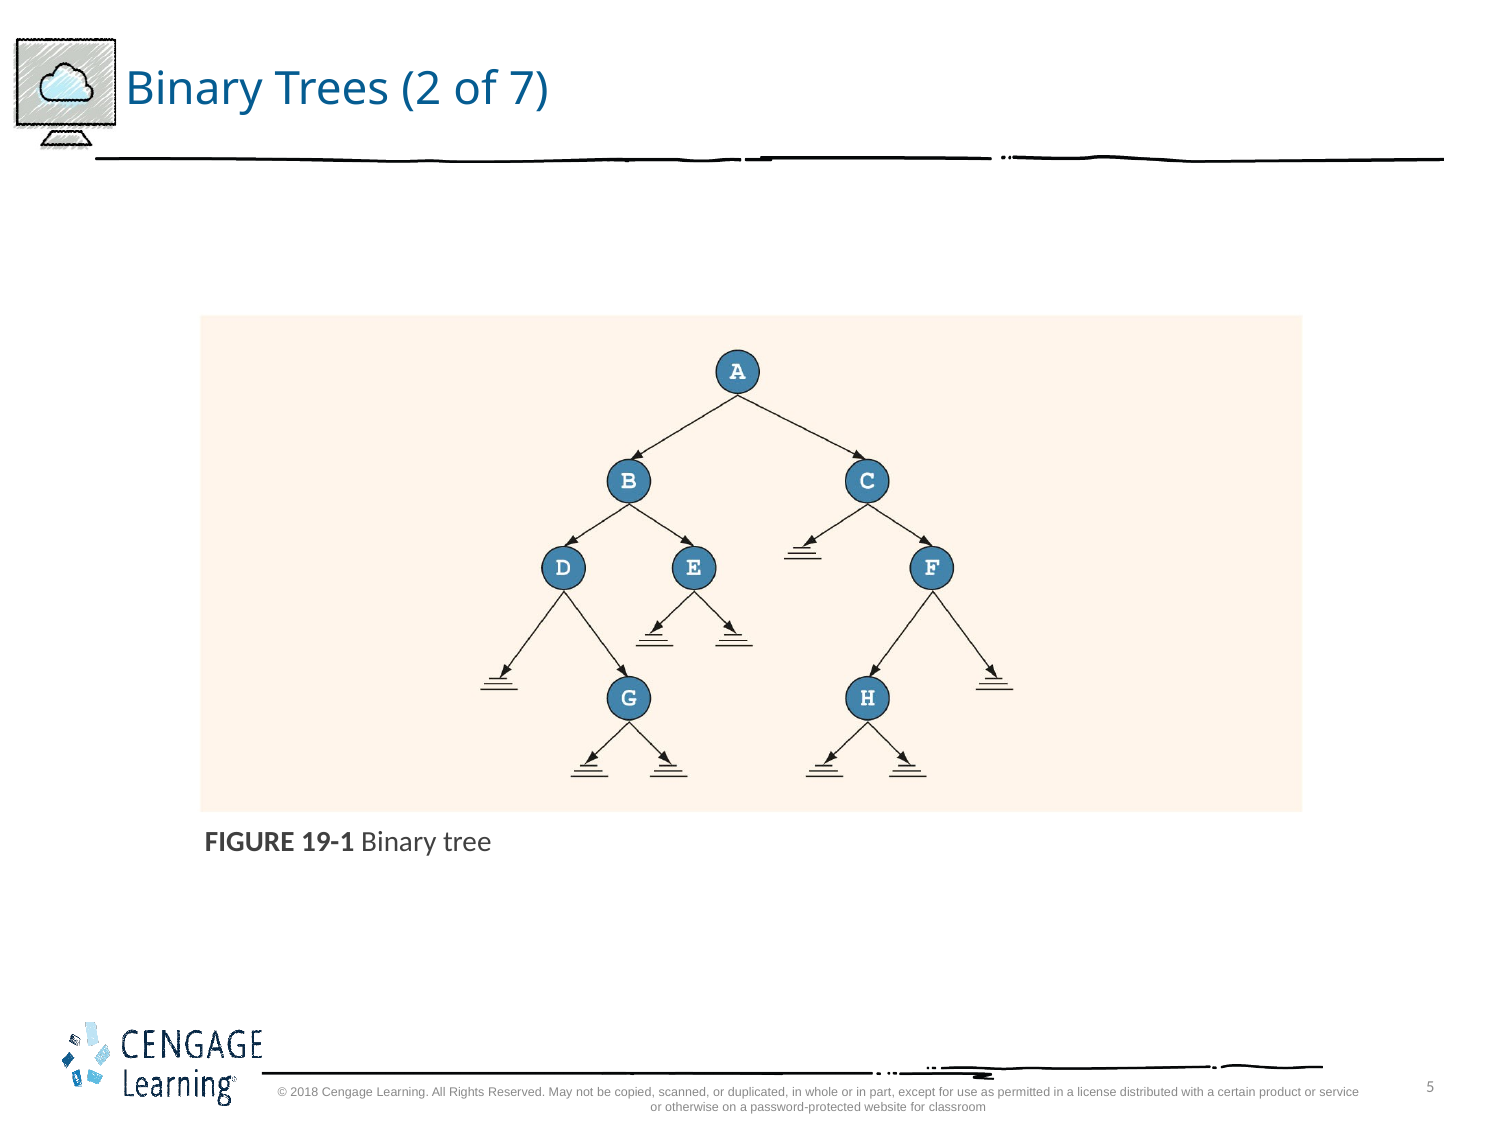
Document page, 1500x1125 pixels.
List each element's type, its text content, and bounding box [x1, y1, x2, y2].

title Binary Trees (2 of 7) [125, 66, 1442, 116]
picture [62, 1022, 1323, 1106]
picture [95, 155, 1444, 163]
picture [12, 36, 117, 151]
picture [197, 312, 1303, 813]
footer © 2018 Cengage Learning. All Rights Reserved. May not be copied, scanned, or duplicated, in whole or in part, except for use as permitted in a license distributed with a certain product or service or otherwise on a password-protected website for classroom [261, 1079, 1375, 1120]
list FIGURE 19-1 Binary tree [197, 821, 1303, 865]
